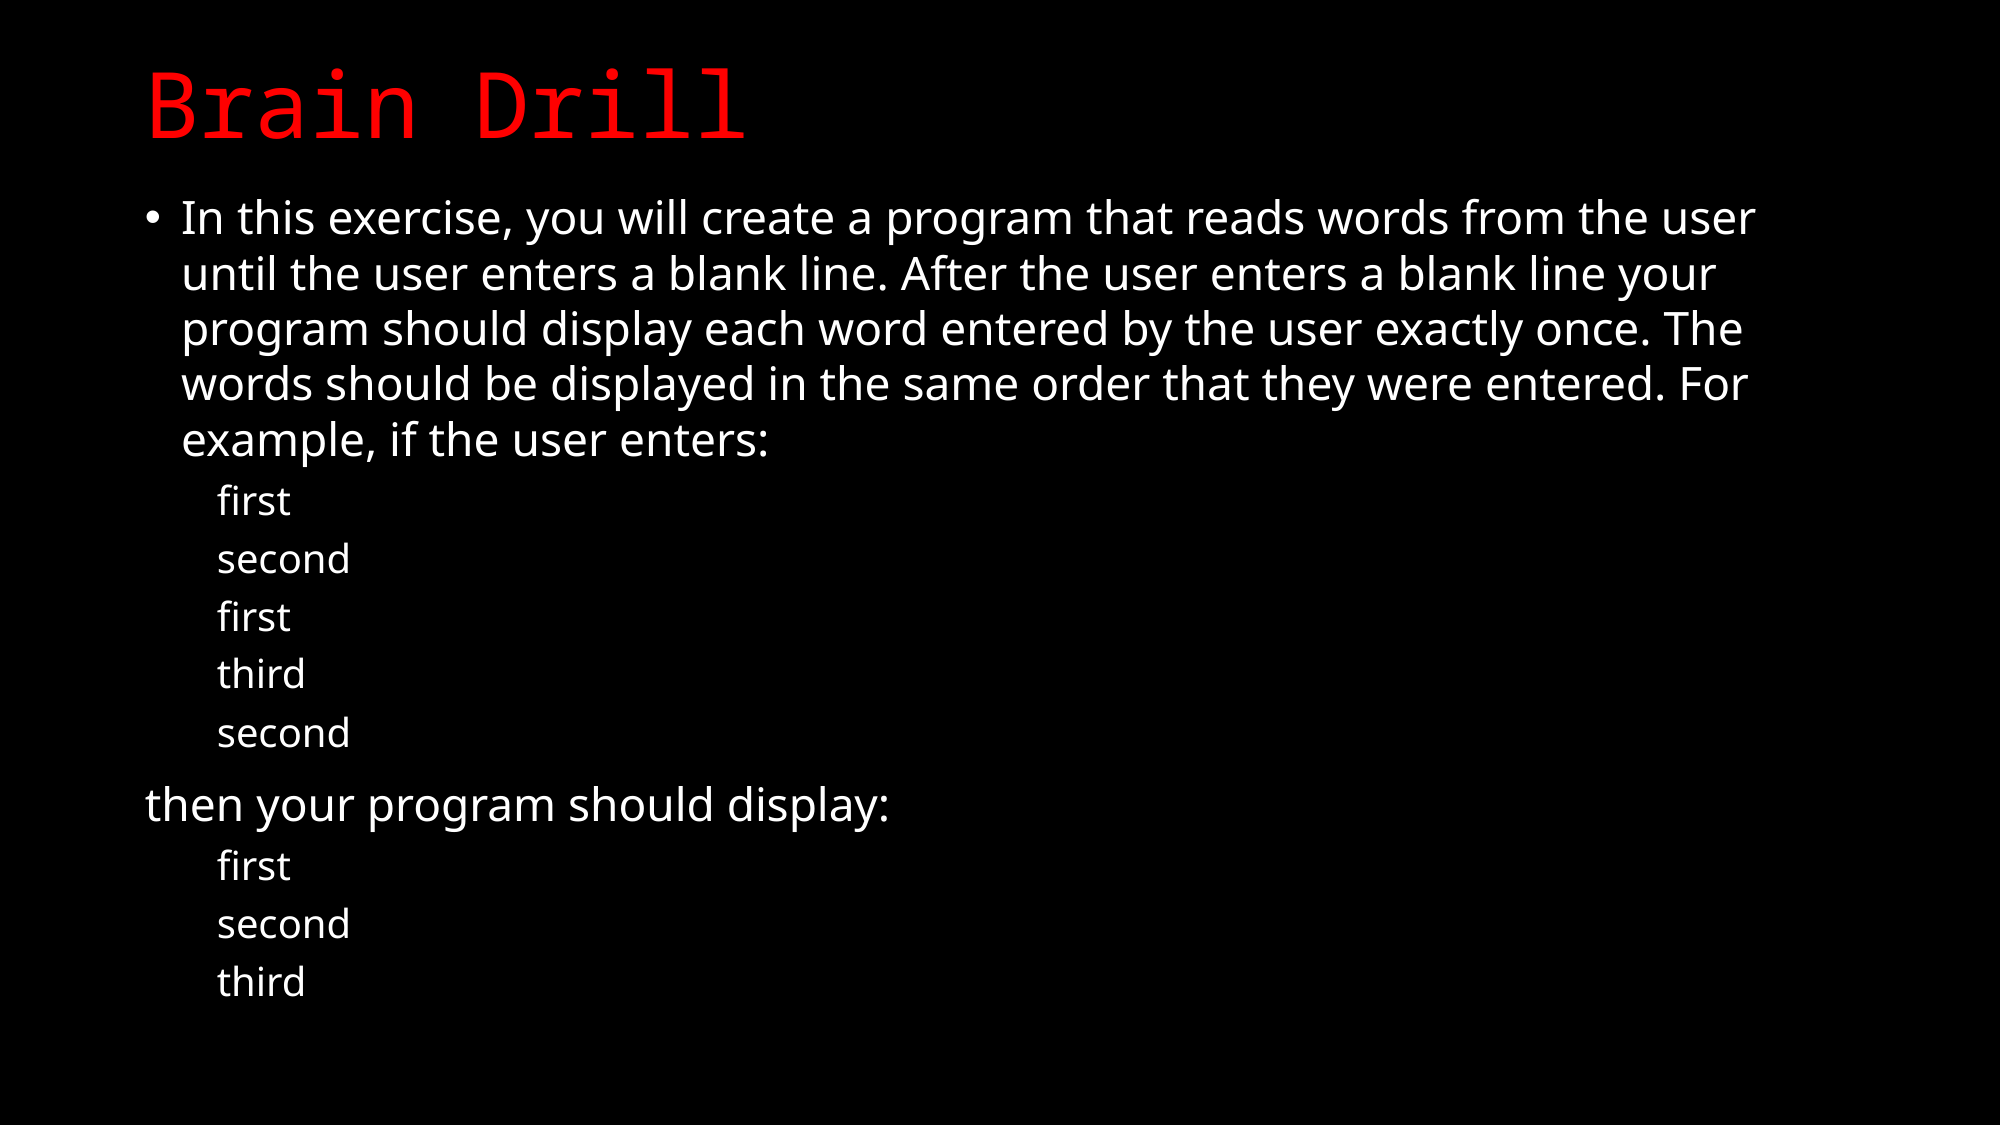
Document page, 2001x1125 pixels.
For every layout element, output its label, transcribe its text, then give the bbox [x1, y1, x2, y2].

title Brain Drill [136, 0, 1863, 181]
list In this exercise, you will create a program that reads words from the user until the user enters a blank line. After the user enters a blank line your program should display each word entered by the user exactly once. The words should be displayed in the same order that they were entered. For example, if the user enters: first second first third second then your program should display: first second third [136, 181, 1863, 1014]
